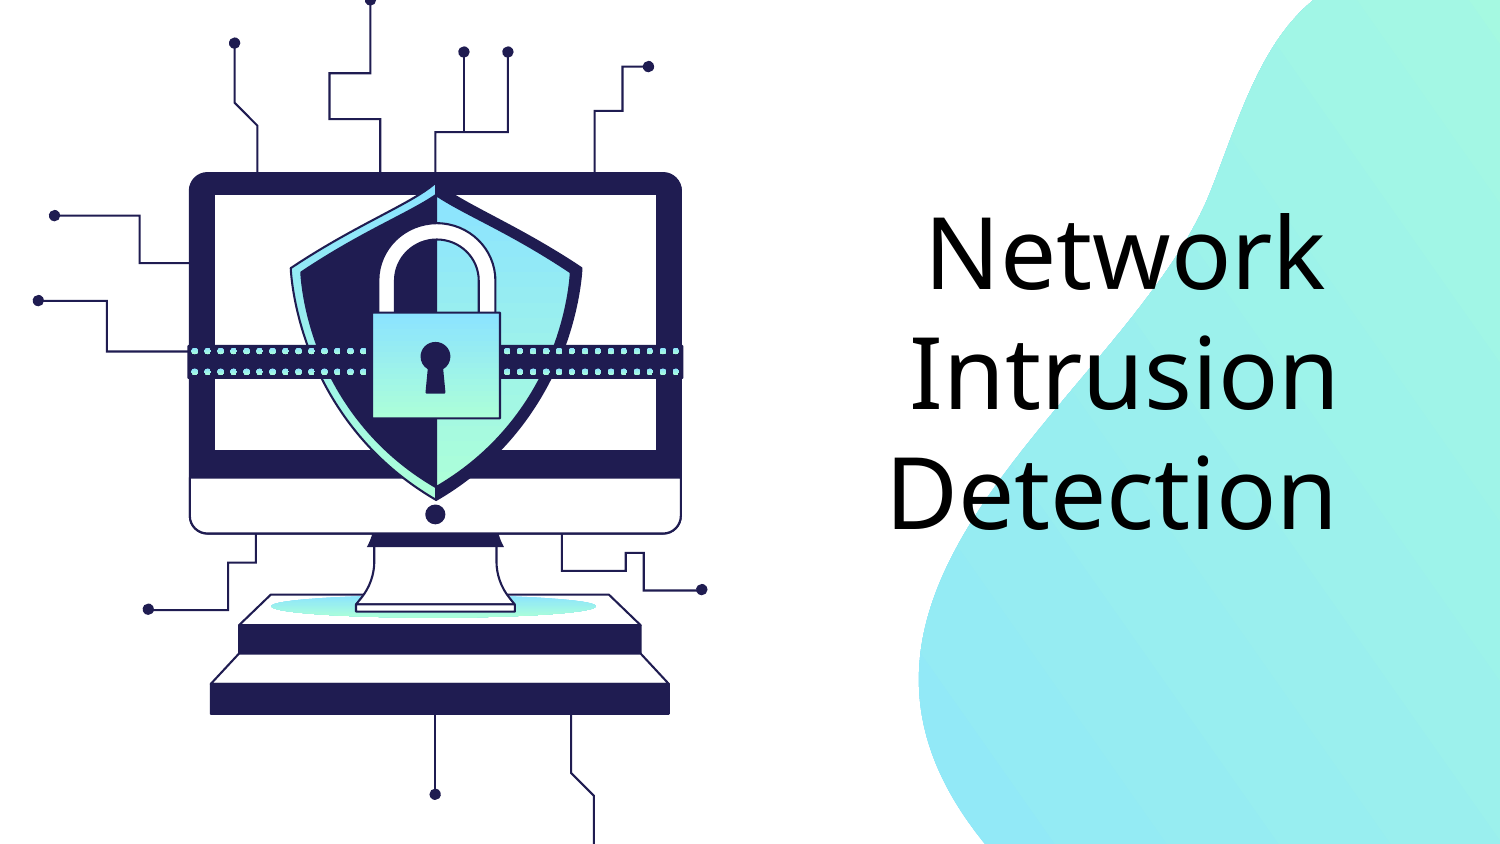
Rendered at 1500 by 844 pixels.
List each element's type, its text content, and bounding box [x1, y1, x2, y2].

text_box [31, 0, 708, 844]
text_box [918, 0, 1500, 844]
title Network Intrusion Detection [816, 86, 1435, 565]
